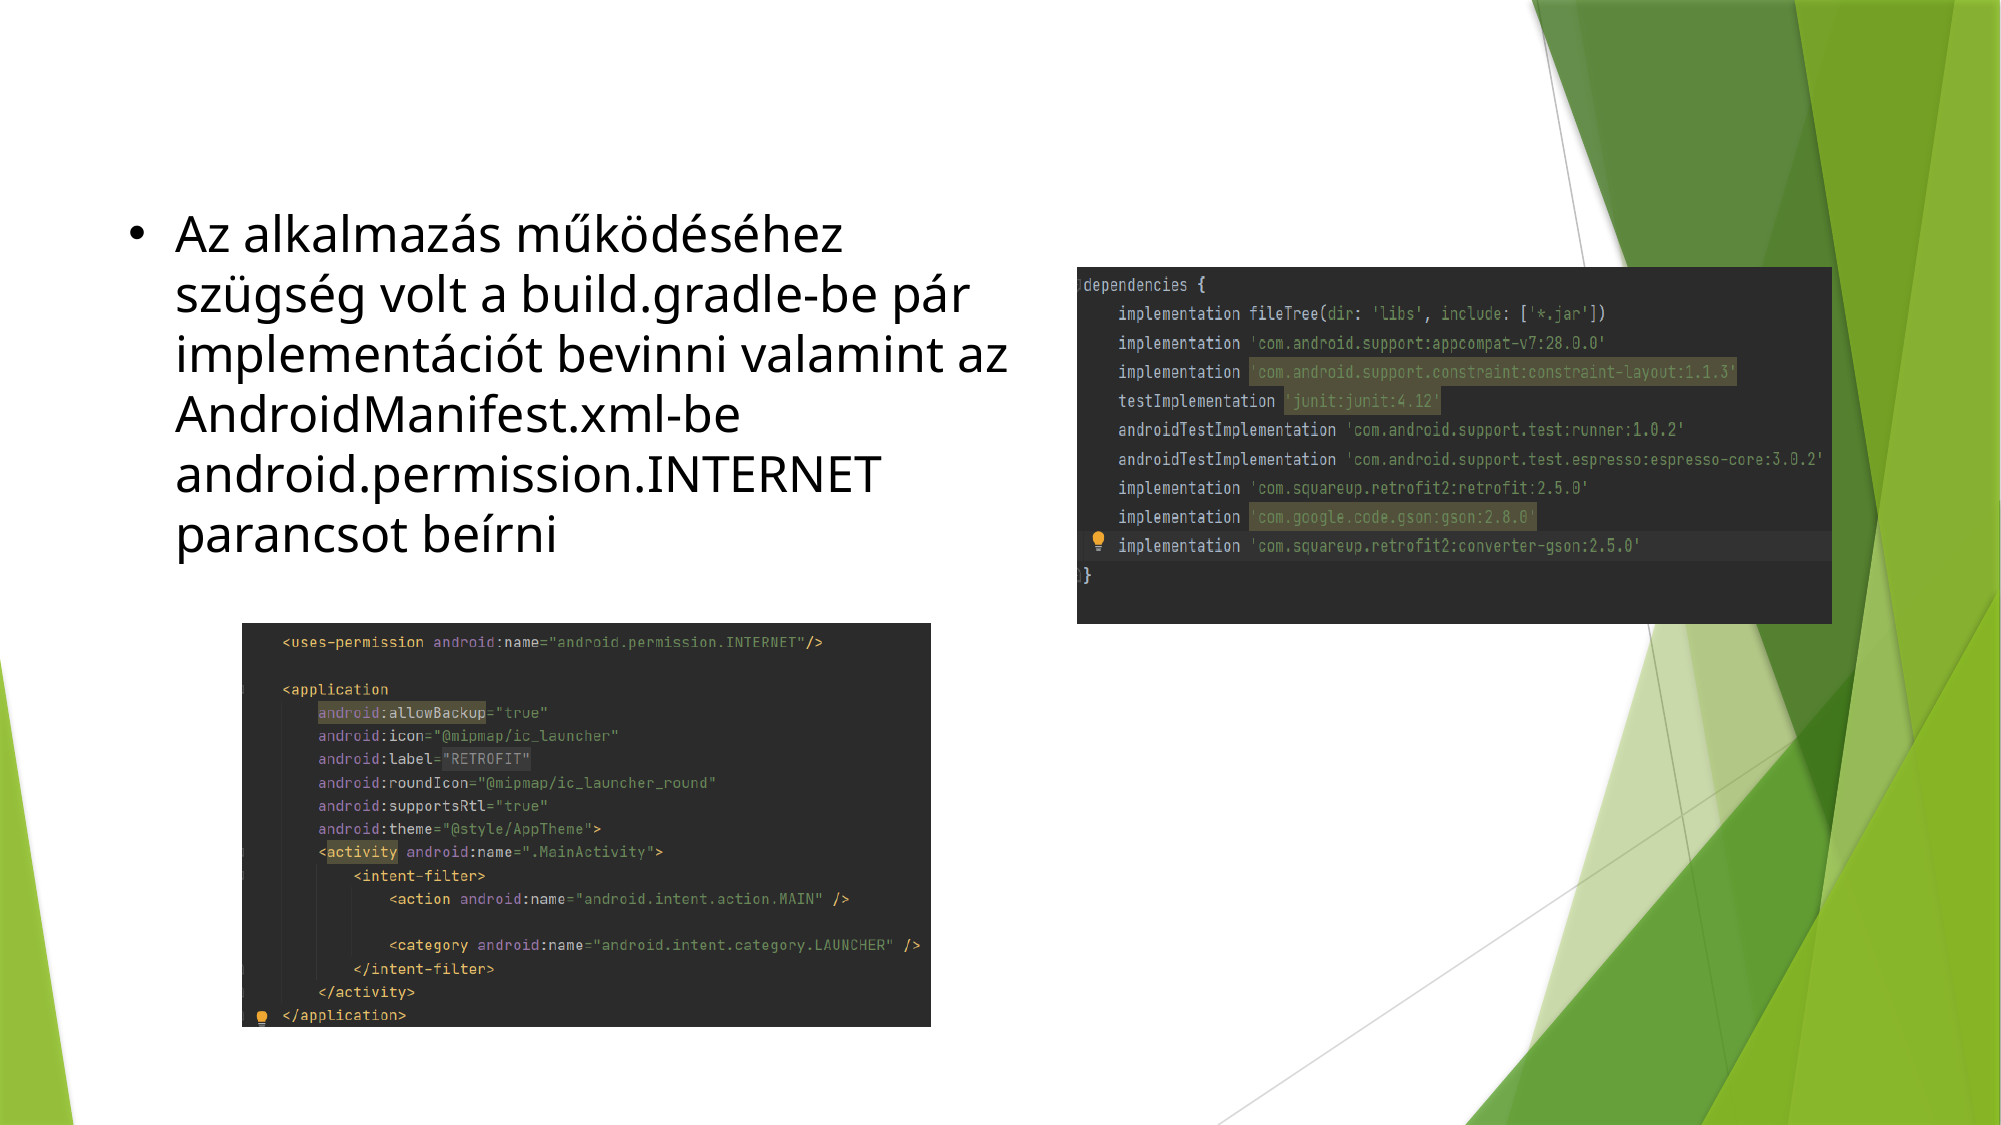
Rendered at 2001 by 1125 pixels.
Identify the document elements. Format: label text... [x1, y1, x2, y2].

text_box Az alkalmazás működéséhez szügség volt a build.gradle-be pár implementációt bevinni valamint az AndroidManifest.xml-be android.permission.INTERNET parancsot beírni [113, 194, 1029, 570]
picture [1076, 267, 1832, 625]
picture [242, 623, 931, 1027]
